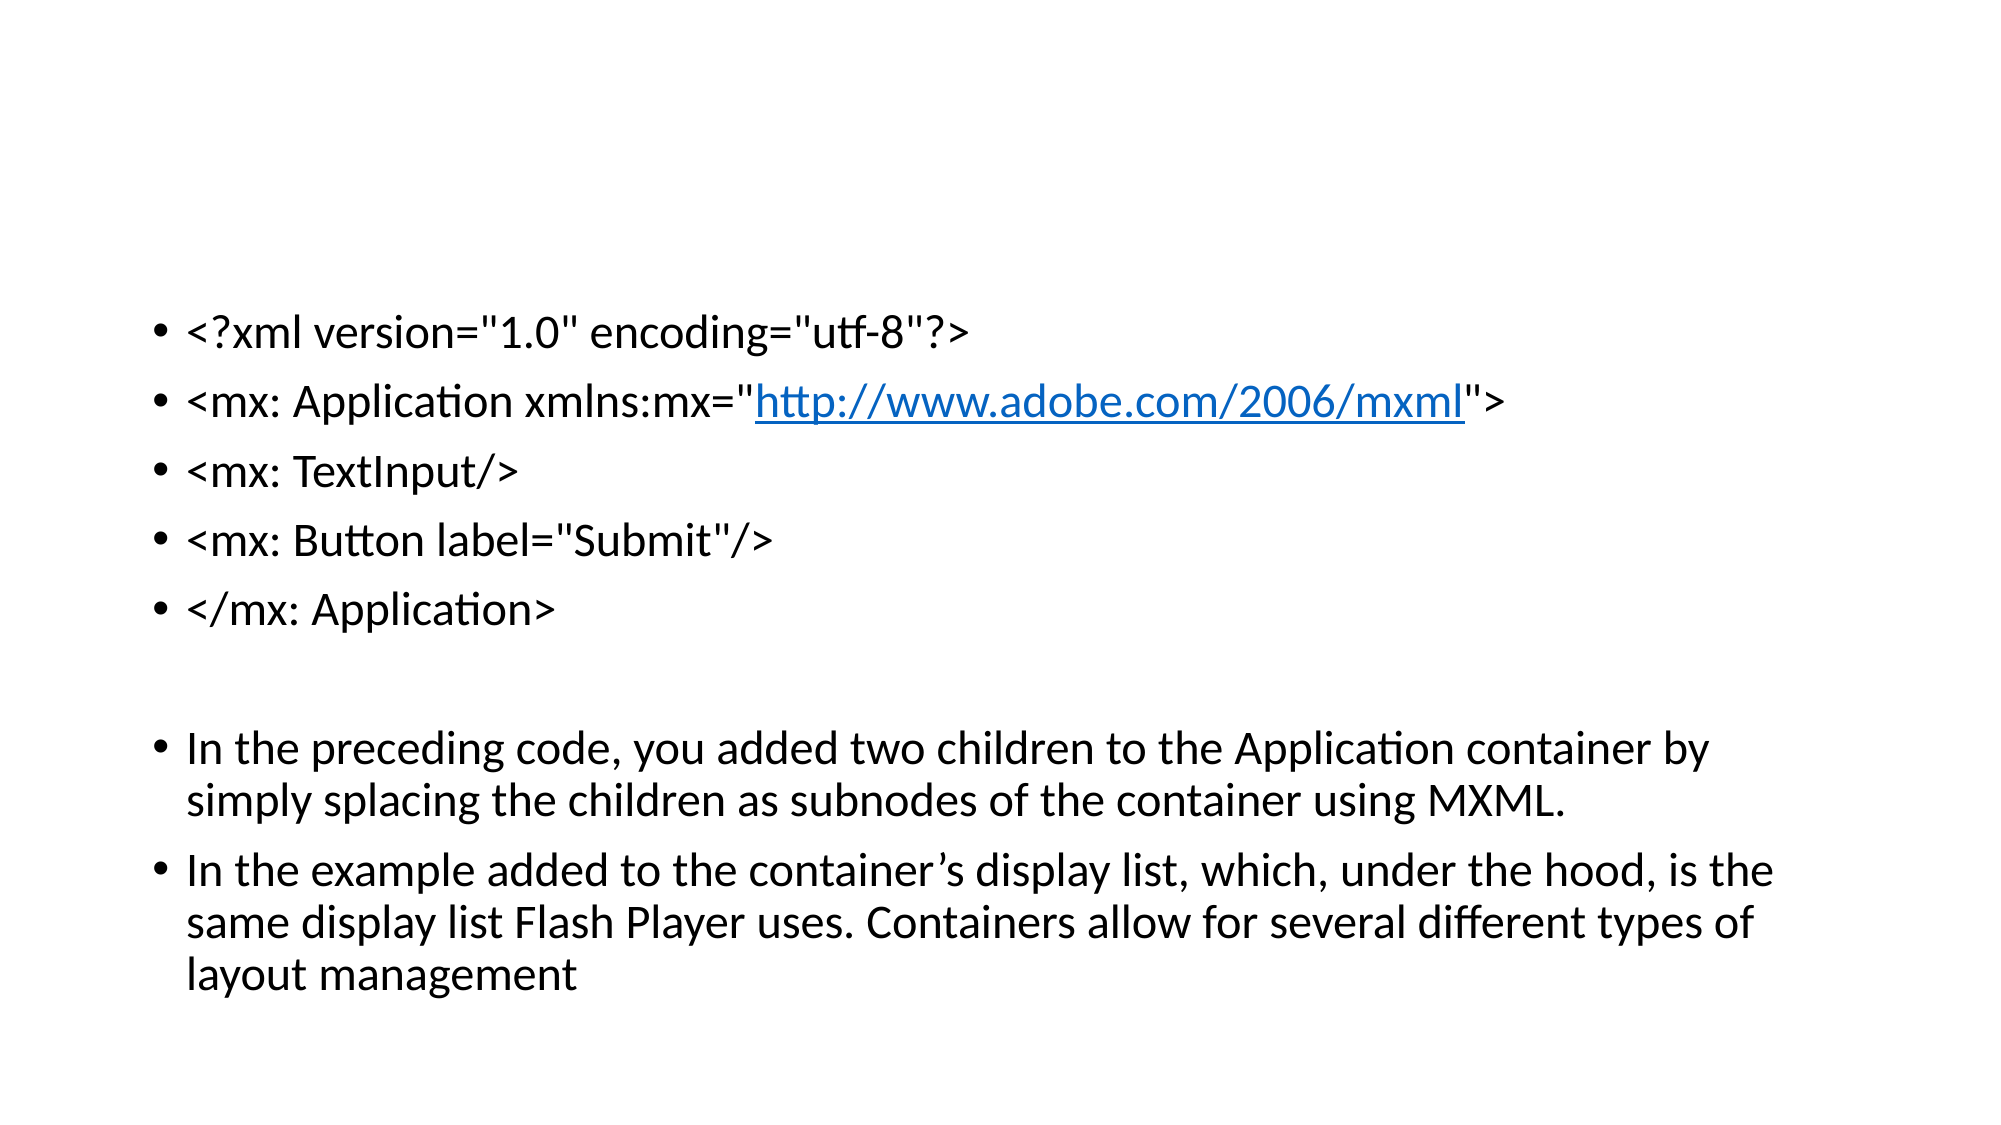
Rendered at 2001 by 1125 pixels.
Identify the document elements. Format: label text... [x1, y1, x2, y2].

list <?xml version="1.0" encoding="utf-8"?> <mx: Application xmlns:mx="http://www.adobe.com/2006/mxml"> <mx: TextInput/> <mx: Button label="Submit"/> </mx: Application> In the preceding code, you added two children to the Application container by simply splacing the children as subnodes of the container using MXML. In the example added to the container’s display list, which, under the hood, is the same display list Flash Player uses. Containers allow for several different types of layout management [137, 299, 1863, 1014]
